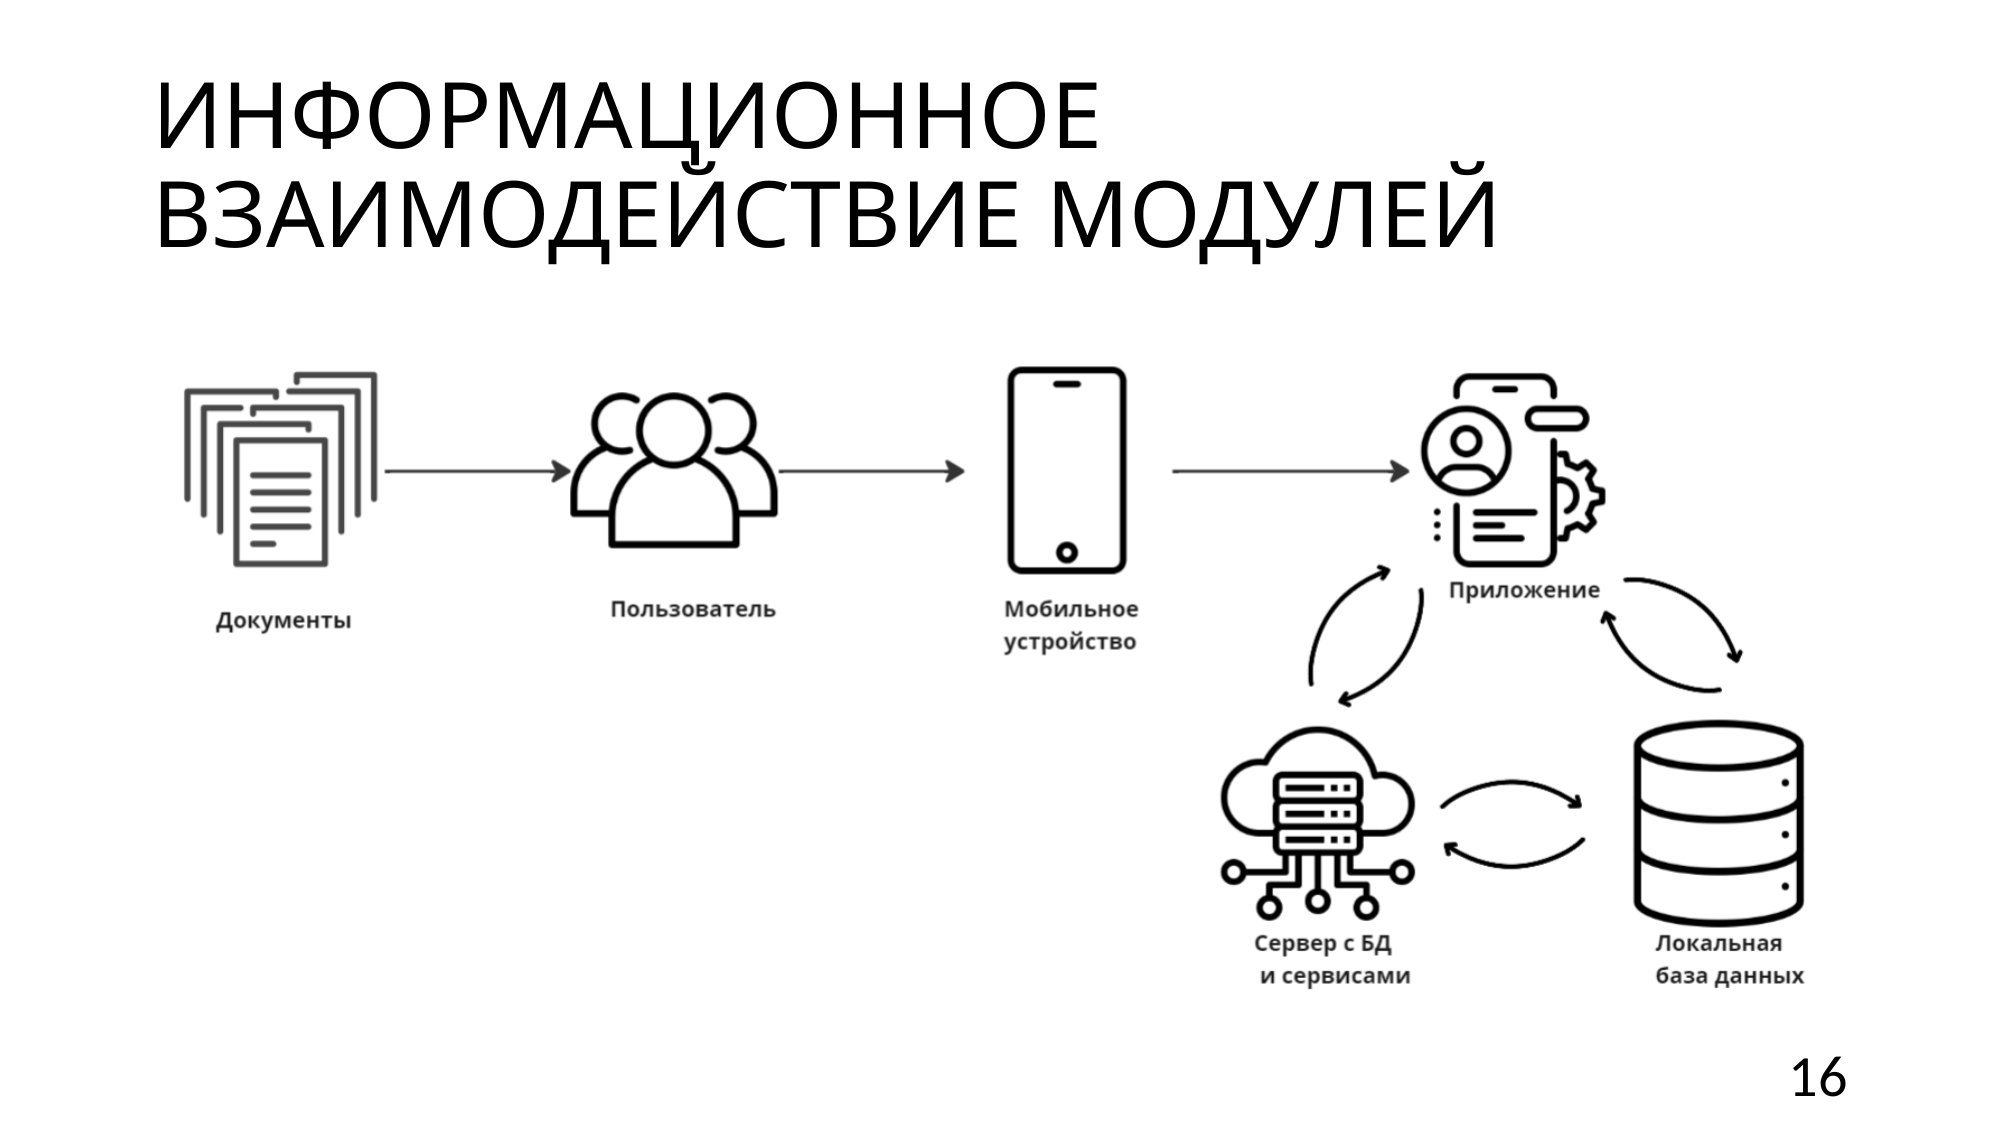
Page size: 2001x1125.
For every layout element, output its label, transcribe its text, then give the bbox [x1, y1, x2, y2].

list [137, 315, 1863, 997]
title Информационное взаимодействие модулей [137, 59, 1863, 278]
slide_number 16 [1412, 1042, 1863, 1103]
